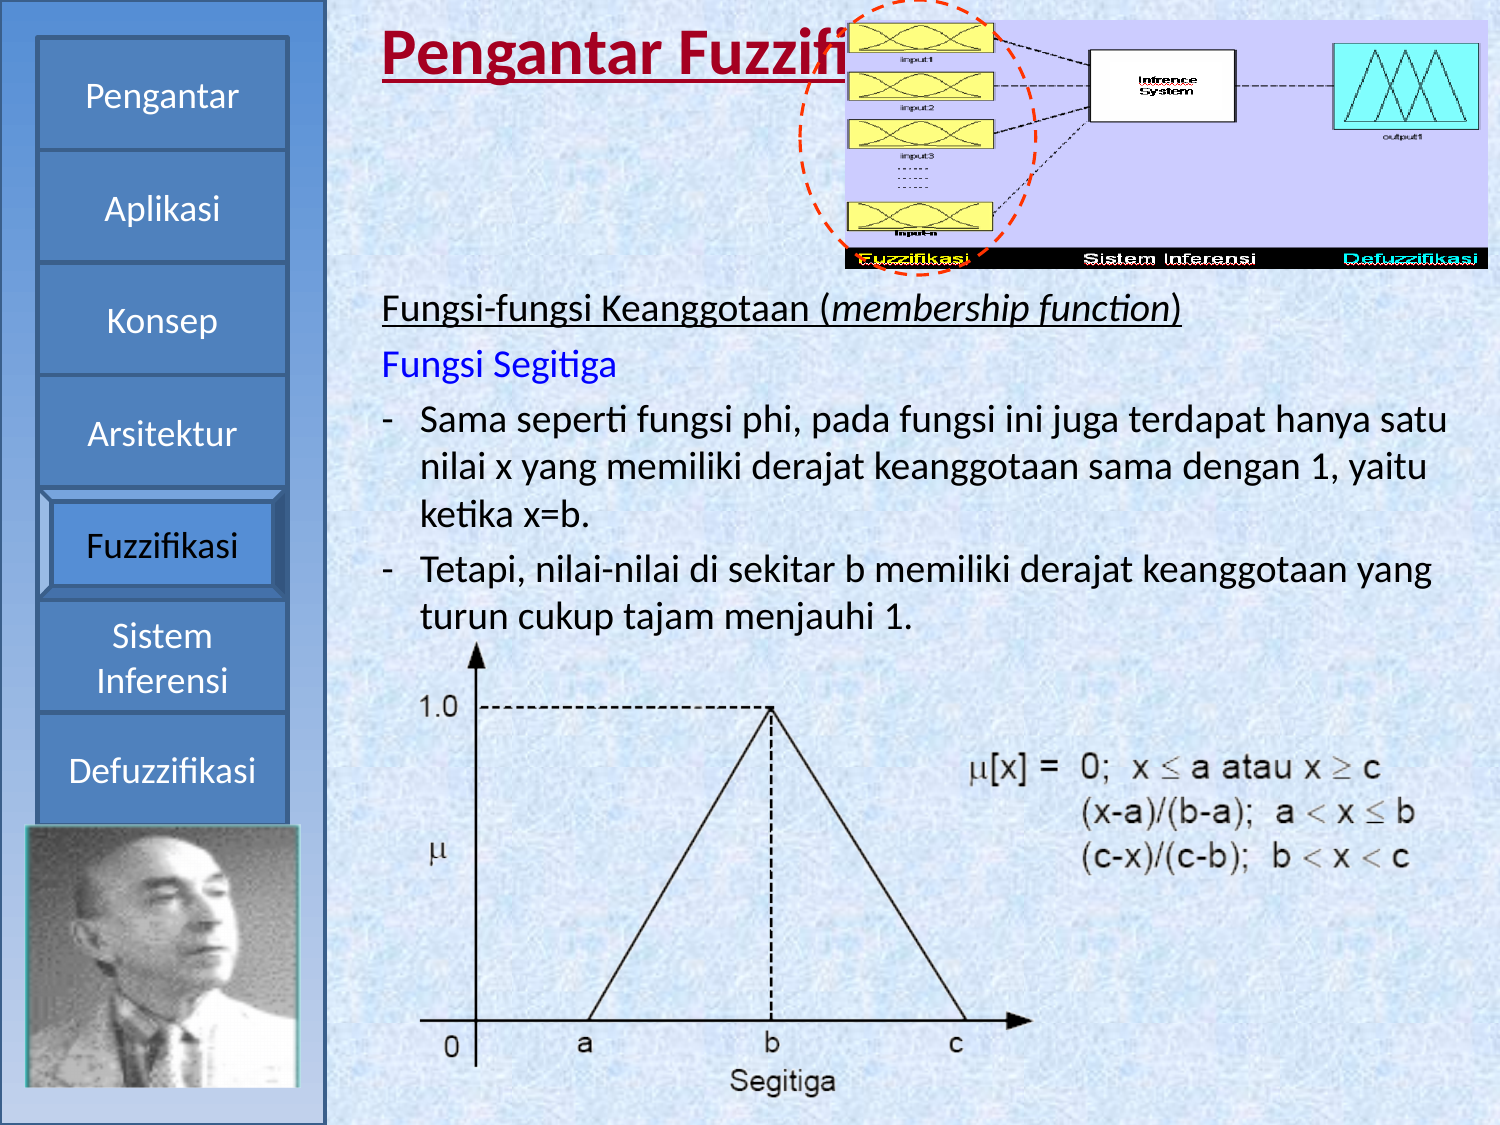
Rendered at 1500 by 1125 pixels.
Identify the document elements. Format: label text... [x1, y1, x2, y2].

text_box Sistem Inferensi [35, 598, 290, 710]
text_box Konsep [35, 260, 290, 373]
text_box Arsitektur [35, 373, 290, 490]
text_box Aplikasi [35, 152, 290, 260]
text_box Fuzzifikasi [35, 490, 290, 598]
picture [25, 818, 300, 1095]
text_box Defuzzifikasi [35, 710, 290, 816]
text_box Pengantar [35, 35, 290, 152]
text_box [799, 0, 1488, 276]
picture [327, 0, 1500, 1125]
text_box Pengantar Fuzzifikasi Fungsi-fungsi Keanggotaan (membership function) Fungsi Segitiga - Sama seperti fungsi phi, pada fungsi ini juga terdapat hanya satu nilai x yang memiliki derajat keanggotaan sama dengan 1, yaitu ketika x=b. - Tetapi, nilai-nilai di sekitar b memiliki derajat keanggotaan yang turun cukup tajam menjauhi 1. [366, 0, 1500, 1100]
text_box [0, 0, 327, 1125]
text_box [44, 490, 280, 499]
